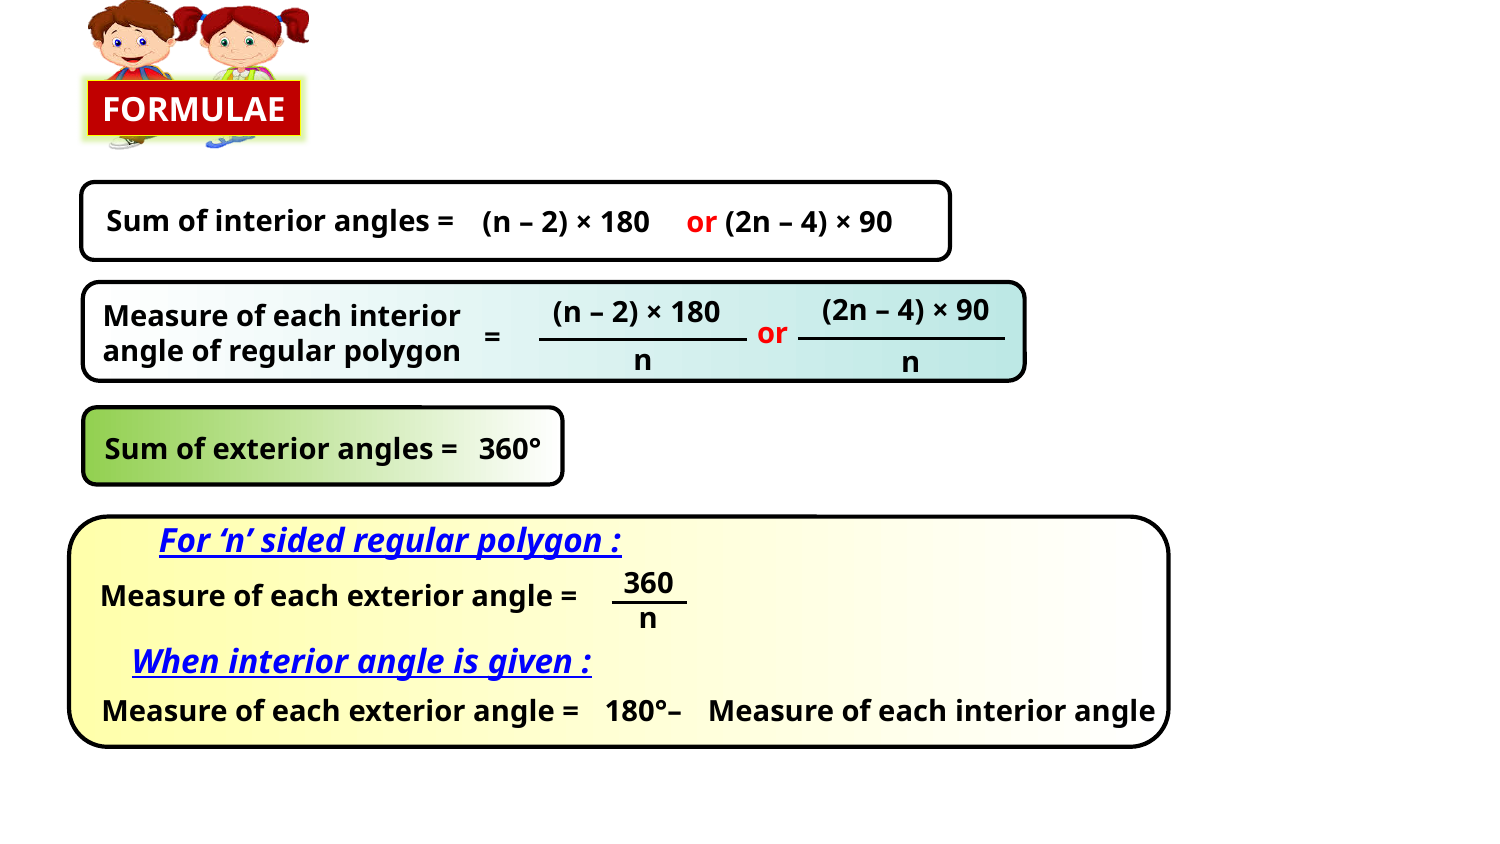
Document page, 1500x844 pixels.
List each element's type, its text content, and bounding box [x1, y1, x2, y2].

text_box Measure of each interior angle [693, 684, 1172, 735]
text_box n [623, 591, 673, 601]
text_box Measure of each exterior angle = [85, 569, 601, 620]
text_box Sum of interior angles = [91, 194, 477, 245]
text_box [66, 514, 1171, 749]
text_box n [618, 333, 668, 339]
text_box n [623, 610, 673, 642]
text_box (n – 2) × 180 [460, 195, 671, 246]
text_box [80, 279, 1027, 383]
text_box Sum of exterior angles = [89, 423, 463, 473]
text_box [79, 179, 953, 262]
text_box (n – 2) × 180 [530, 286, 744, 336]
text_box 360 [608, 557, 689, 608]
text_box 360° [463, 423, 557, 473]
text_box or [742, 307, 804, 357]
text_box [81, 405, 565, 487]
text_box = [469, 311, 516, 361]
text_box For ‘n’ sided regular polygon : [144, 512, 637, 567]
text_box Measure of each exterior angle = [86, 684, 589, 735]
text_box (2n – 4) × 90 [807, 283, 1013, 334]
text_box or (2n – 4) × 90 [671, 195, 908, 246]
text_box n [886, 346, 936, 387]
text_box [84, 0, 309, 150]
text_box 180°– [589, 684, 693, 735]
text_box When interior angle is given : [116, 632, 607, 684]
text_box n [618, 348, 668, 384]
text_box Measure of each interior angle of regular polygon [87, 290, 536, 375]
